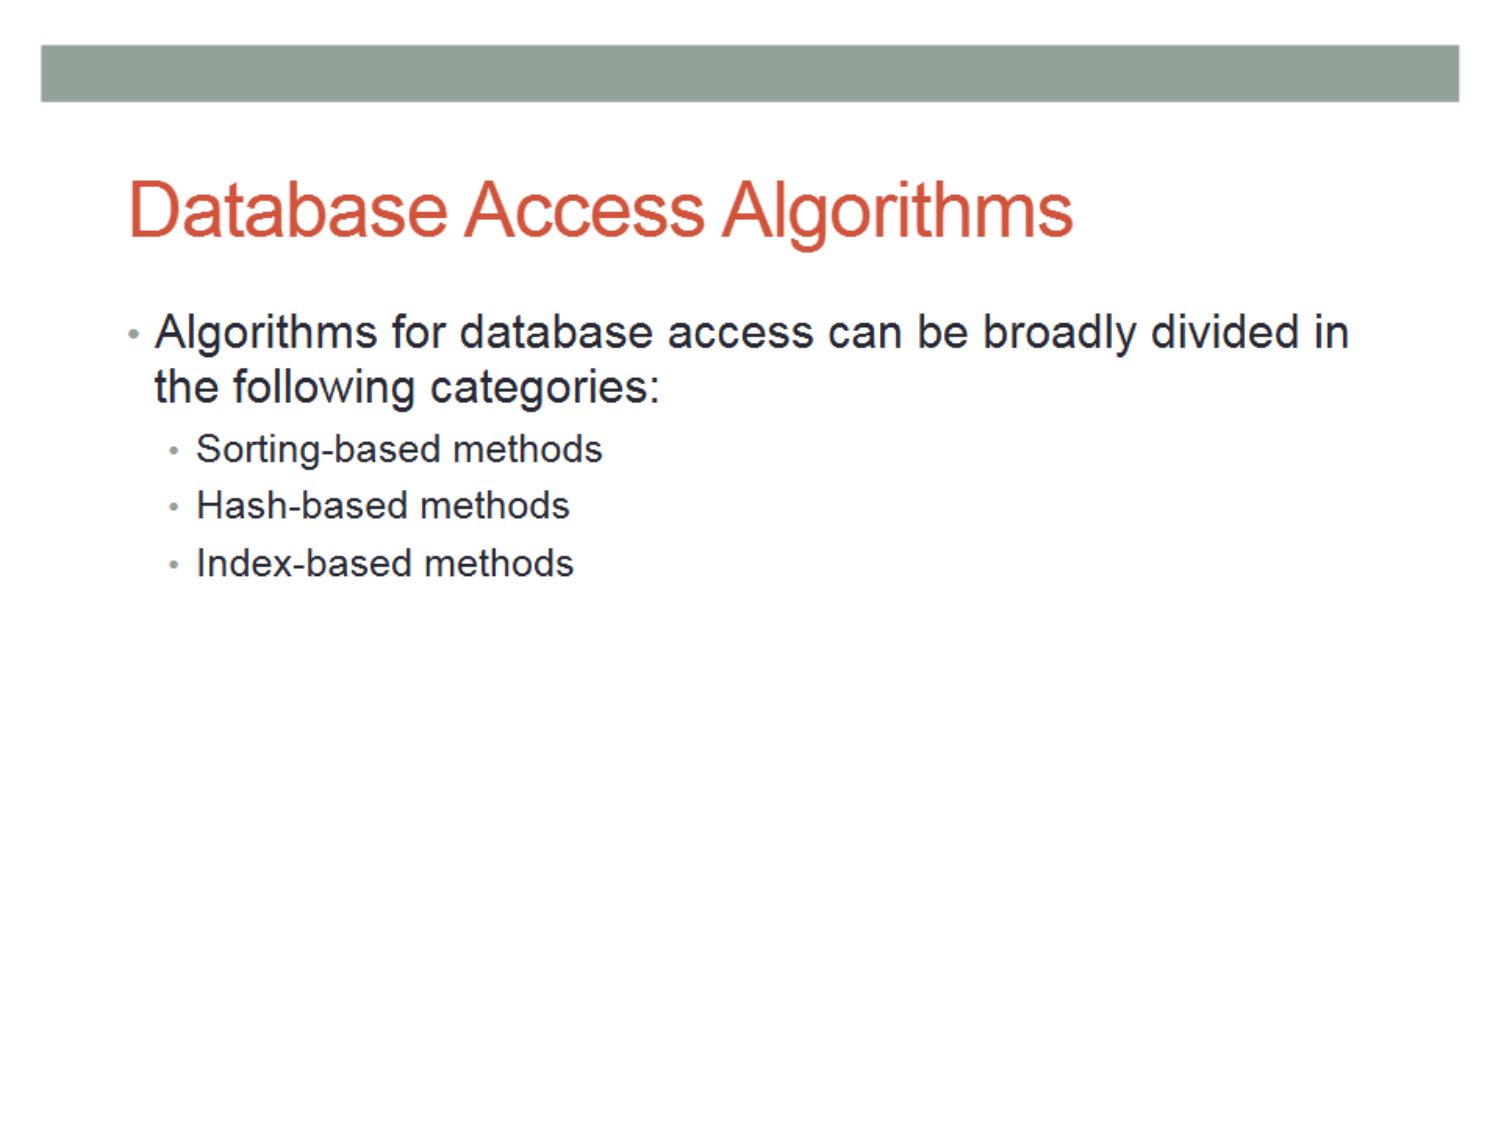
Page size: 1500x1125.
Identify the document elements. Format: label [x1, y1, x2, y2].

picture [33, 40, 1467, 1085]
